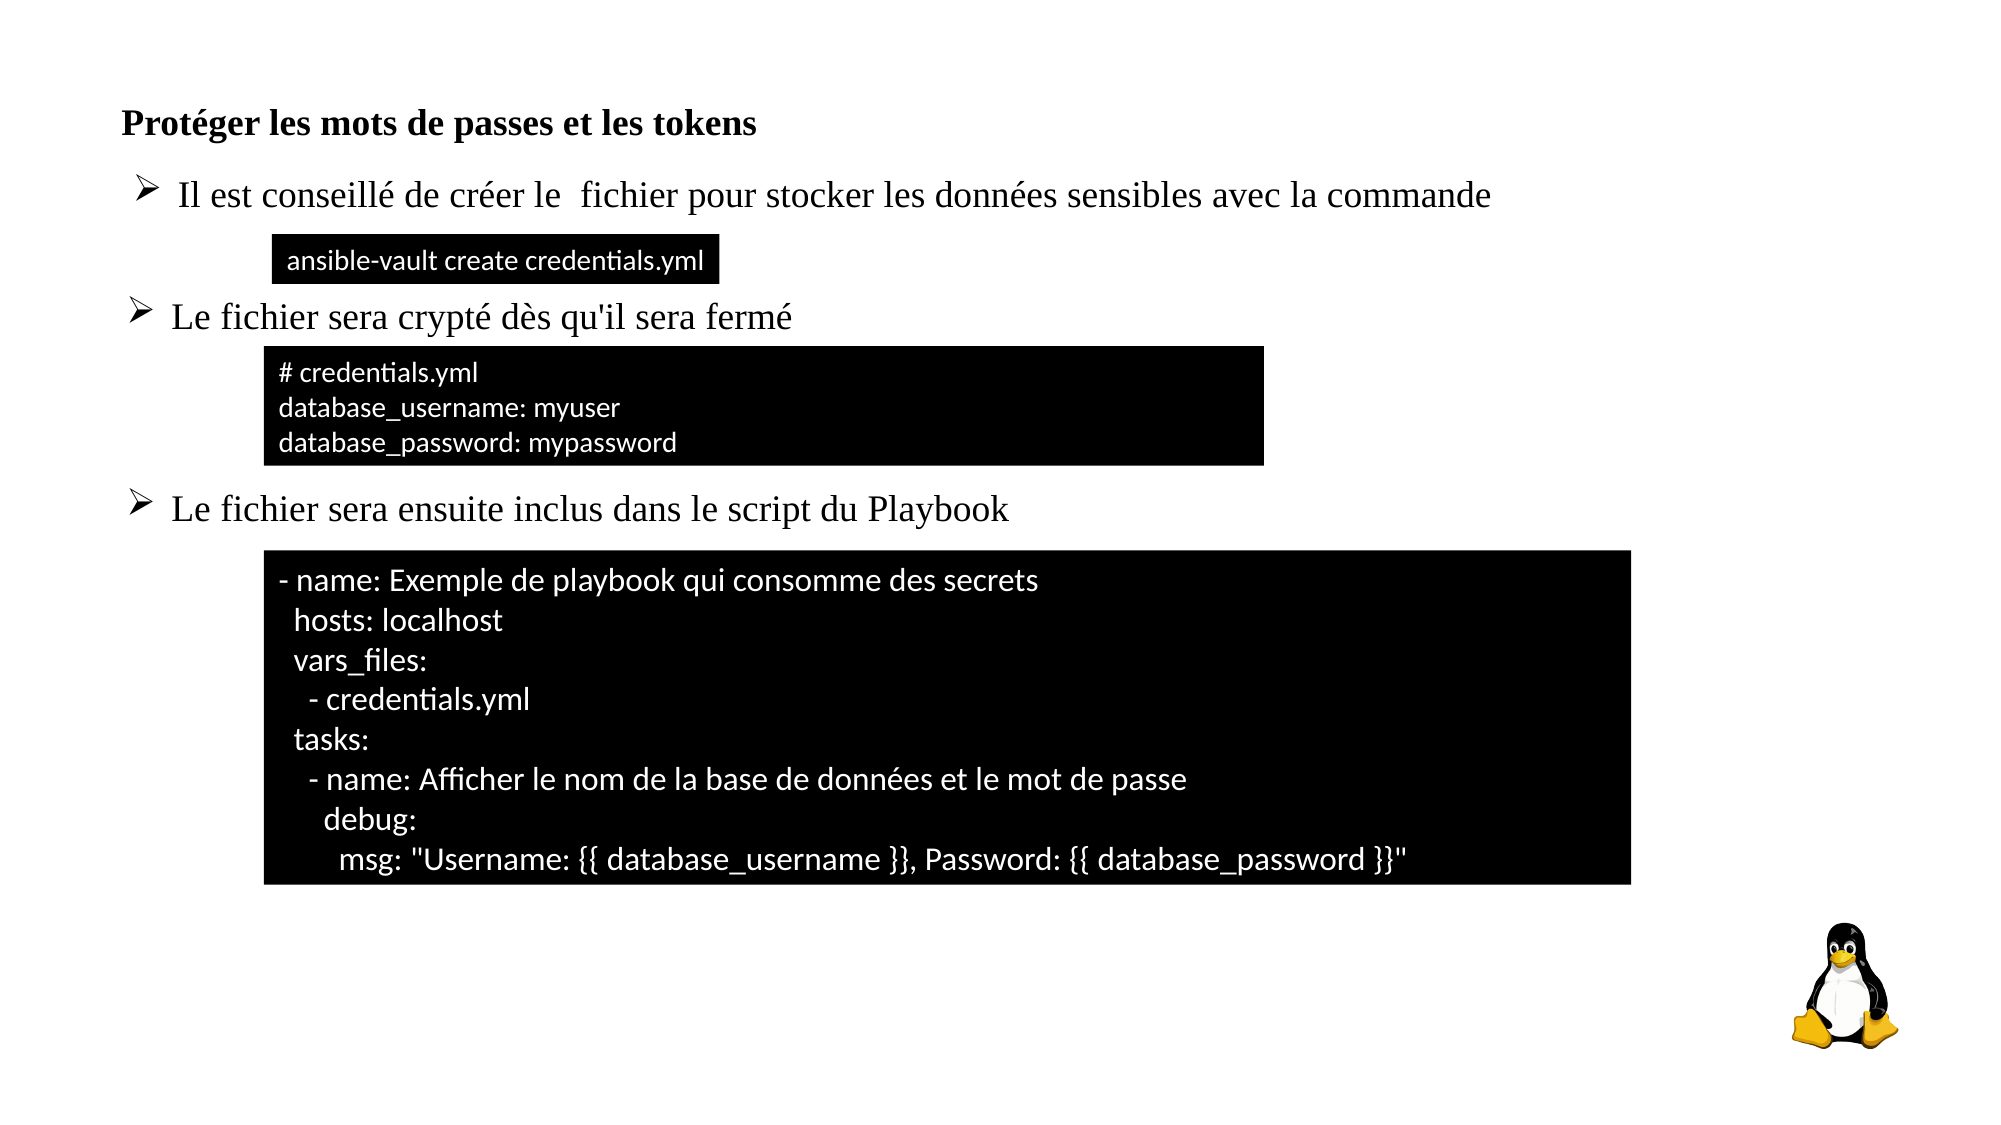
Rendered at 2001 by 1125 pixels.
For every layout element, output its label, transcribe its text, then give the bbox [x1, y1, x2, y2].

text_box # credentials.yml database_username: myuser database_password: mypassword [263, 346, 1264, 466]
text_box Le fichier sera ensuite inclus dans le script du Playbook [100, 476, 1919, 536]
text_box Le fichier sera crypté dès qu'il sera fermé [100, 284, 1919, 345]
text_box ansible-vault create credentials.yml [271, 234, 720, 284]
picture [1787, 912, 1903, 1055]
text_box - name: Exemple de playbook qui consomme des secrets hosts: localhost vars_files: - credentials.yml tasks: - name: Afficher le nom de la base de données et le mot de passe debug: msg: "Username: {{ database_username }}, Password: {{ database_password }}" [263, 550, 1632, 885]
text_box Il est conseillé de créer le fichier pour stocker les données sensibles avec la commande [106, 162, 1925, 223]
text_box Protéger les mots de passes et les tokens [106, 90, 1665, 151]
